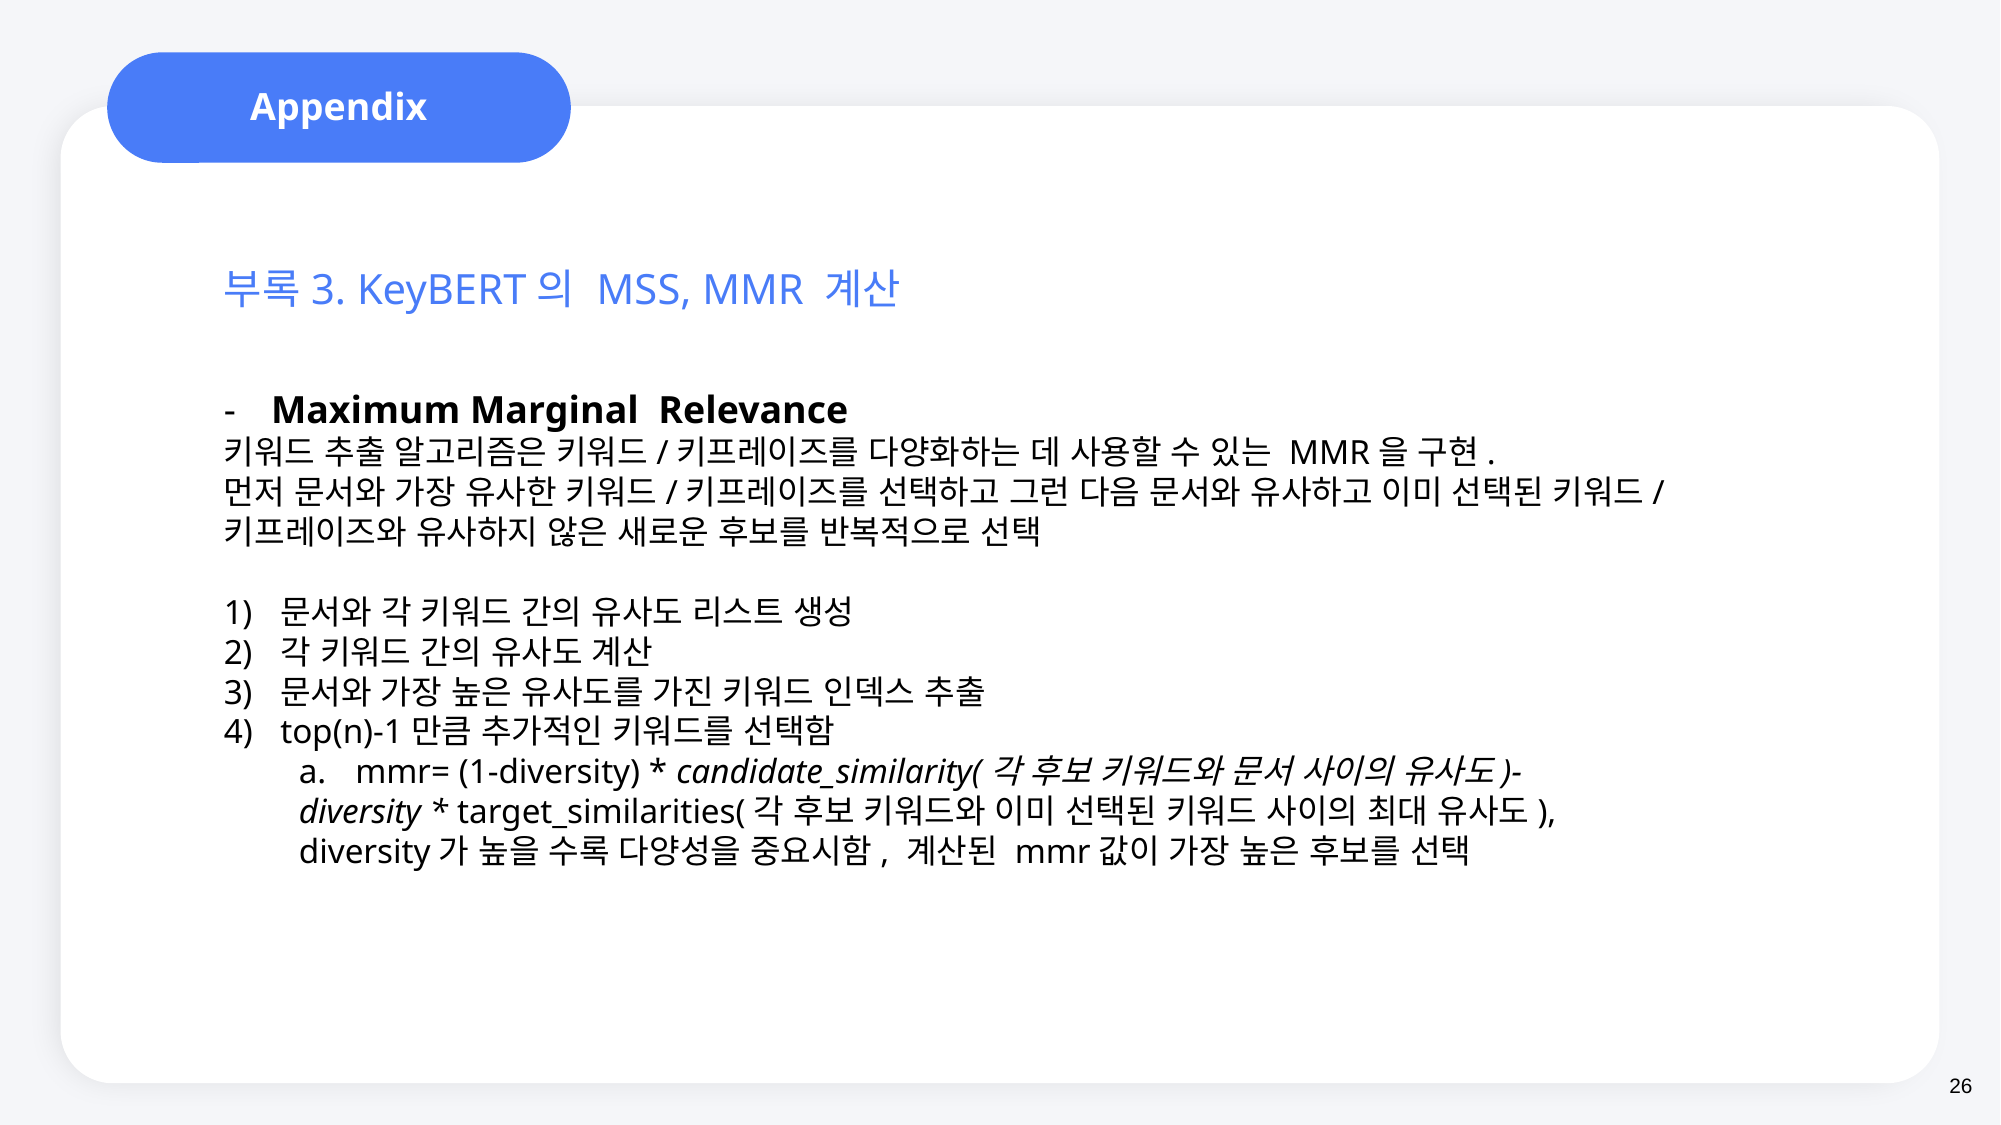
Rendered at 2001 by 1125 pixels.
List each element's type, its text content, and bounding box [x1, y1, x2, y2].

text_box 부록3. KeyBERT의 MSS, MMR 계산 [208, 255, 1385, 356]
text_box Appendix [107, 75, 571, 136]
text_box [115, 136, 563, 163]
text_box Maximum Marginal Relevance 키워드 추출 알고리즘은 키워드/키프레이즈를 다양화하는 데 사용할 수 있는 MMR을 구현. 먼저 문서와 가장 유사한 키워드/키프레이즈를 선택하고 그런 다음 문서와 유사하고 이미 선택된 키워드/키프레이즈와 유사하지 않은 새로운 후보를 반복적으로 선택 문서와 각 키워드 간의 유사도 리스트 생성 각 키워드 간의 유사도 계산 문서와 가장 높은 유사도를 가진 키워드 인덱스 추출 top(n)-1만큼 추가적인 키워드를 선택함 mmr= (1-diversity) * candidate_similarity(각 후보 키워드와 문서 사이의 유사도)- diversity * target_similarities(각 후보 키워드와 이미 선택된 키워드 사이의 최대 유사도), diversity가 높을 수록 다양성을 중요시함, 계산된 mmr값이 가장 높은 후보를 선택 [209, 356, 1739, 931]
text_box [117, 52, 561, 75]
text_box 26 [1934, 1064, 1988, 1105]
text_box [60, 106, 1940, 1084]
